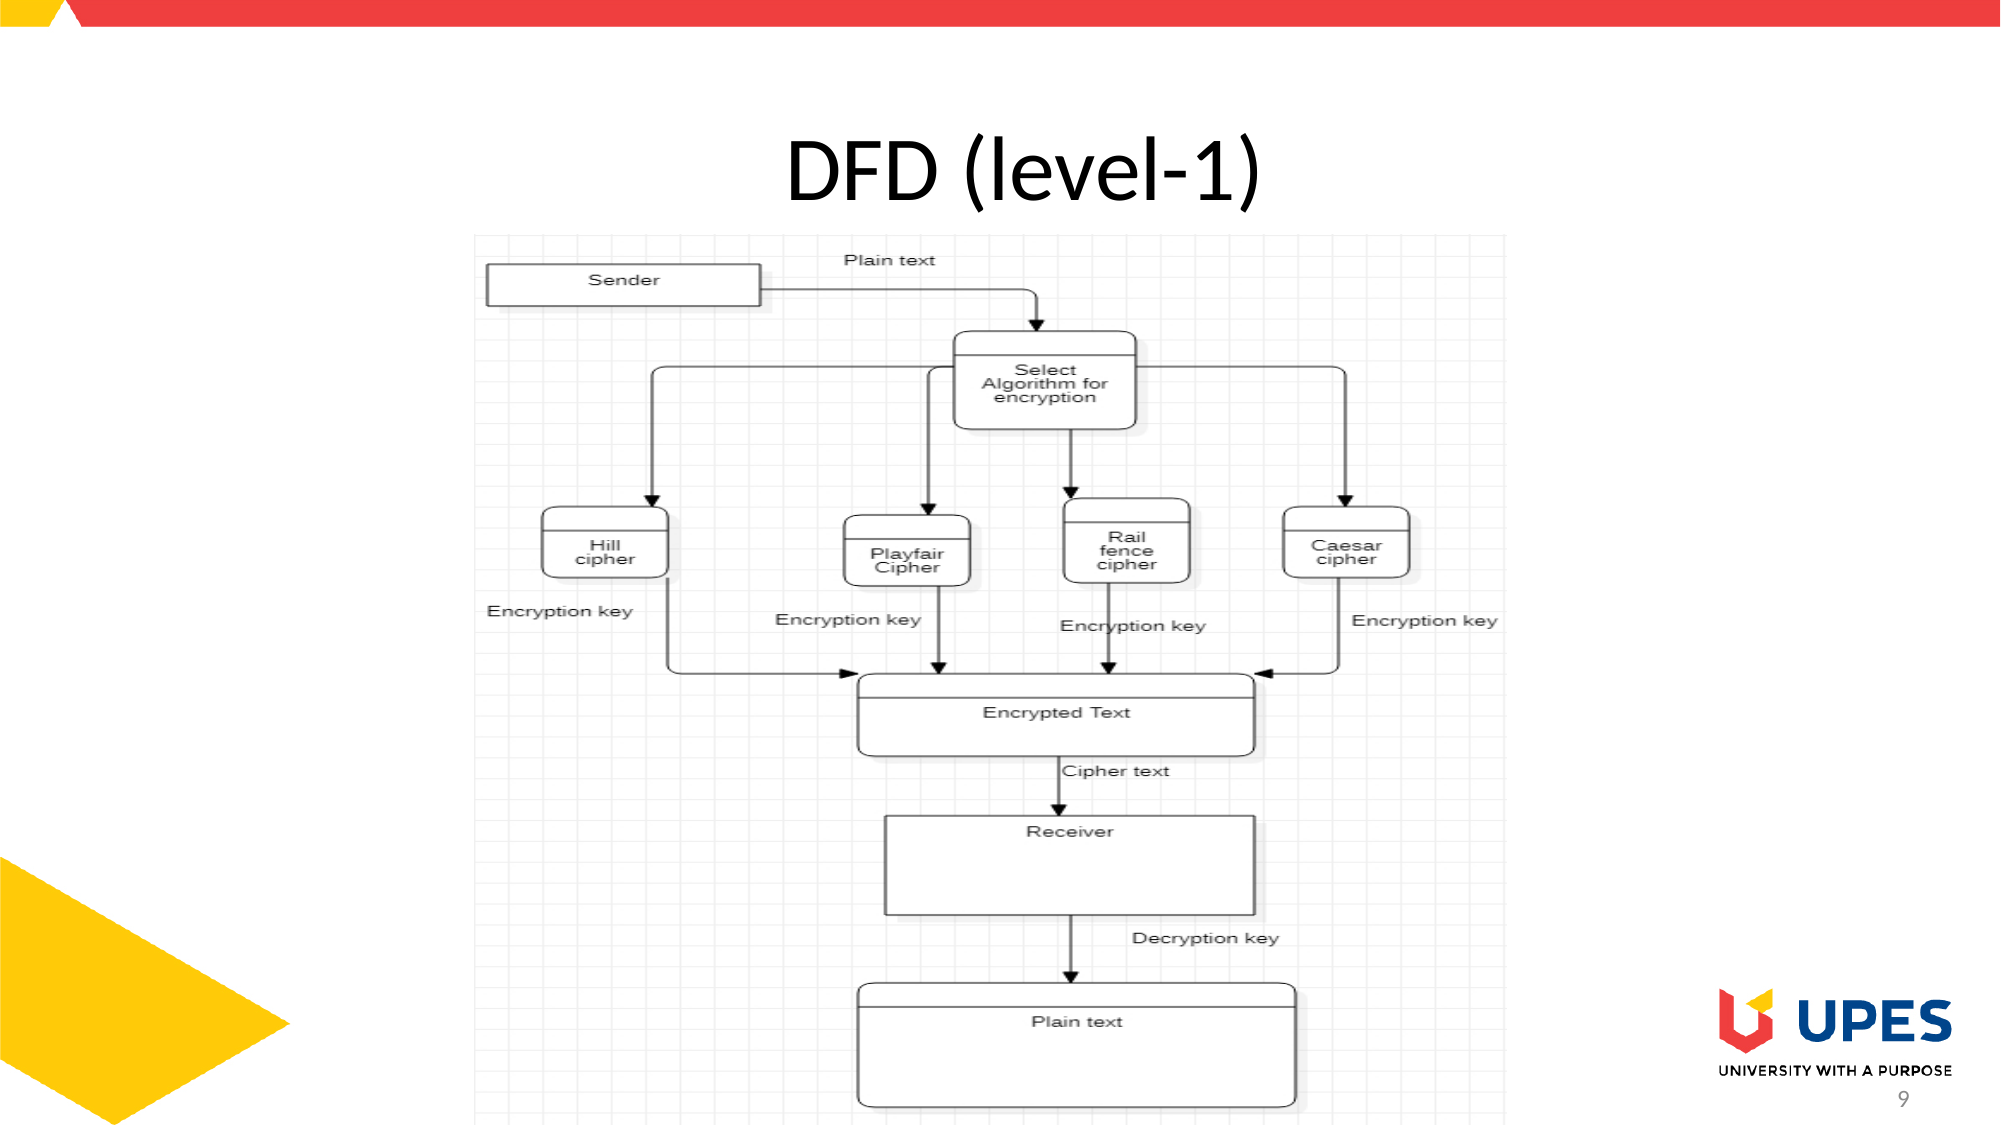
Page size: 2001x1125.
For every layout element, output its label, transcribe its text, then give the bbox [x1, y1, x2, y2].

picture [0, 0, 2001, 1125]
title DFD (level-1) [125, 70, 1925, 258]
